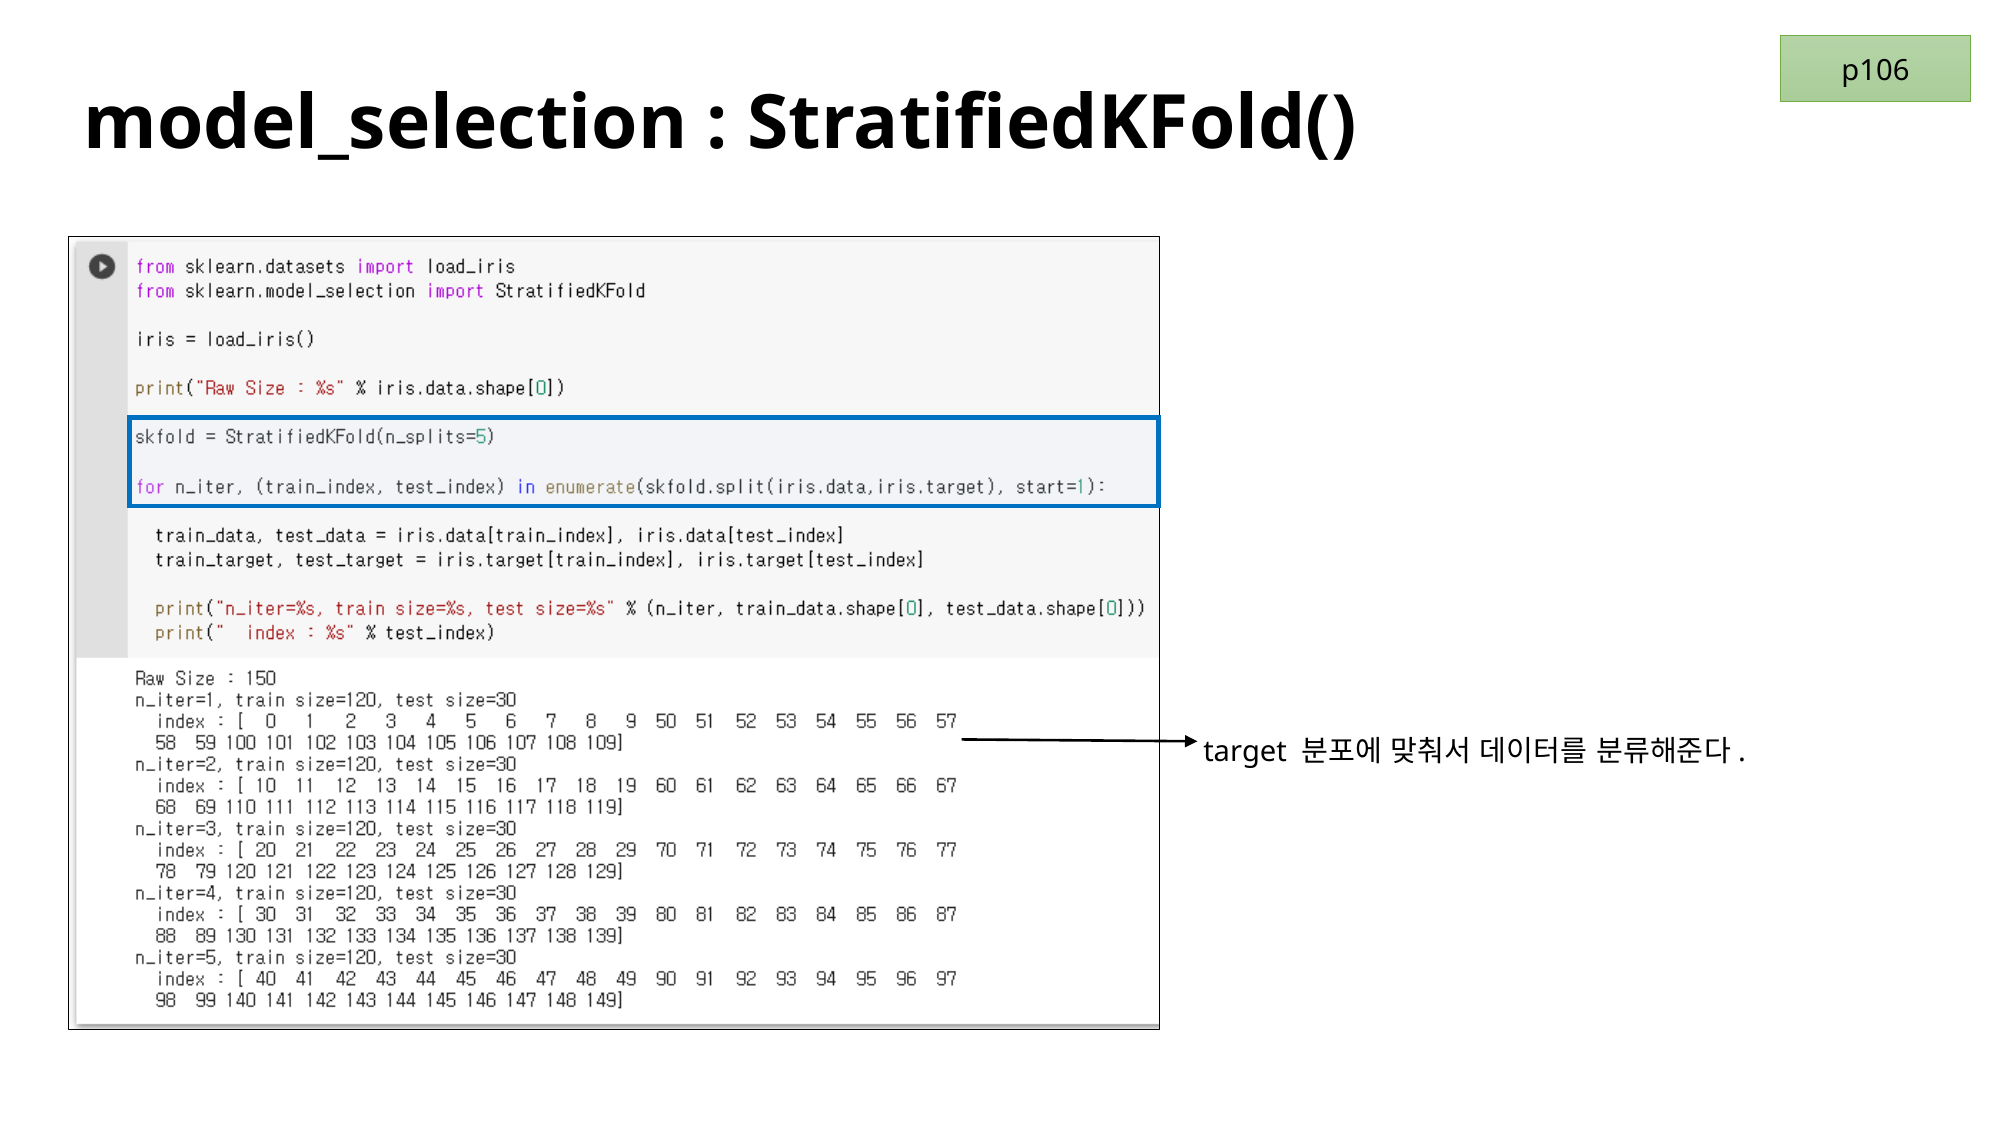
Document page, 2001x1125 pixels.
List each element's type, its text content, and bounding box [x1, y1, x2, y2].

picture [68, 236, 1159, 1030]
title model_selection : StratifiedKFold() [68, 59, 1926, 190]
text_box target 분포에 맞춰서 데이터를 분류해준다. [1197, 715, 1746, 768]
text_box p106 [1780, 35, 1971, 102]
